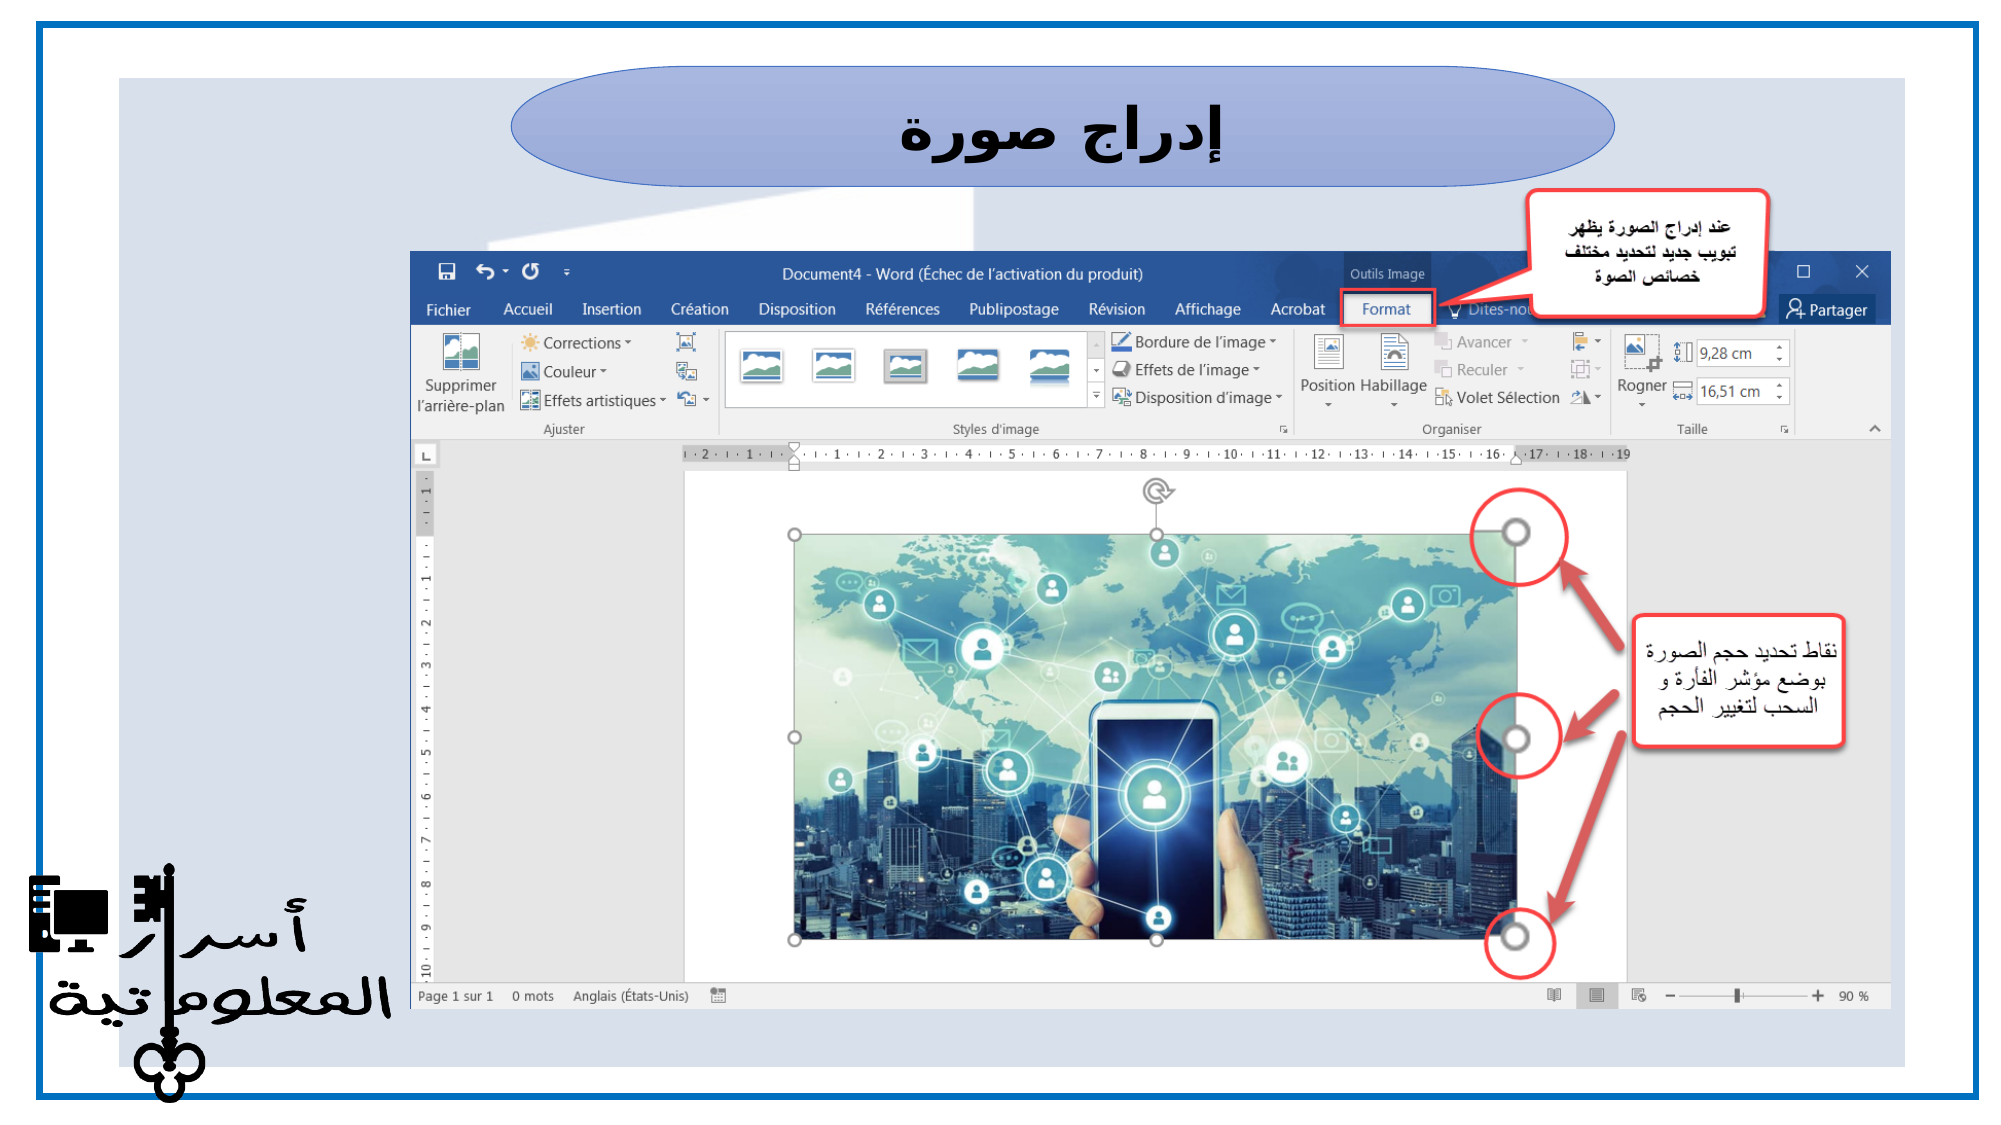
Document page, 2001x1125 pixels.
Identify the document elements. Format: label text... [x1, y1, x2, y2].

text_box إدراج صورة [510, 65, 1616, 186]
picture [29, 863, 391, 1103]
picture [410, 186, 1891, 1009]
